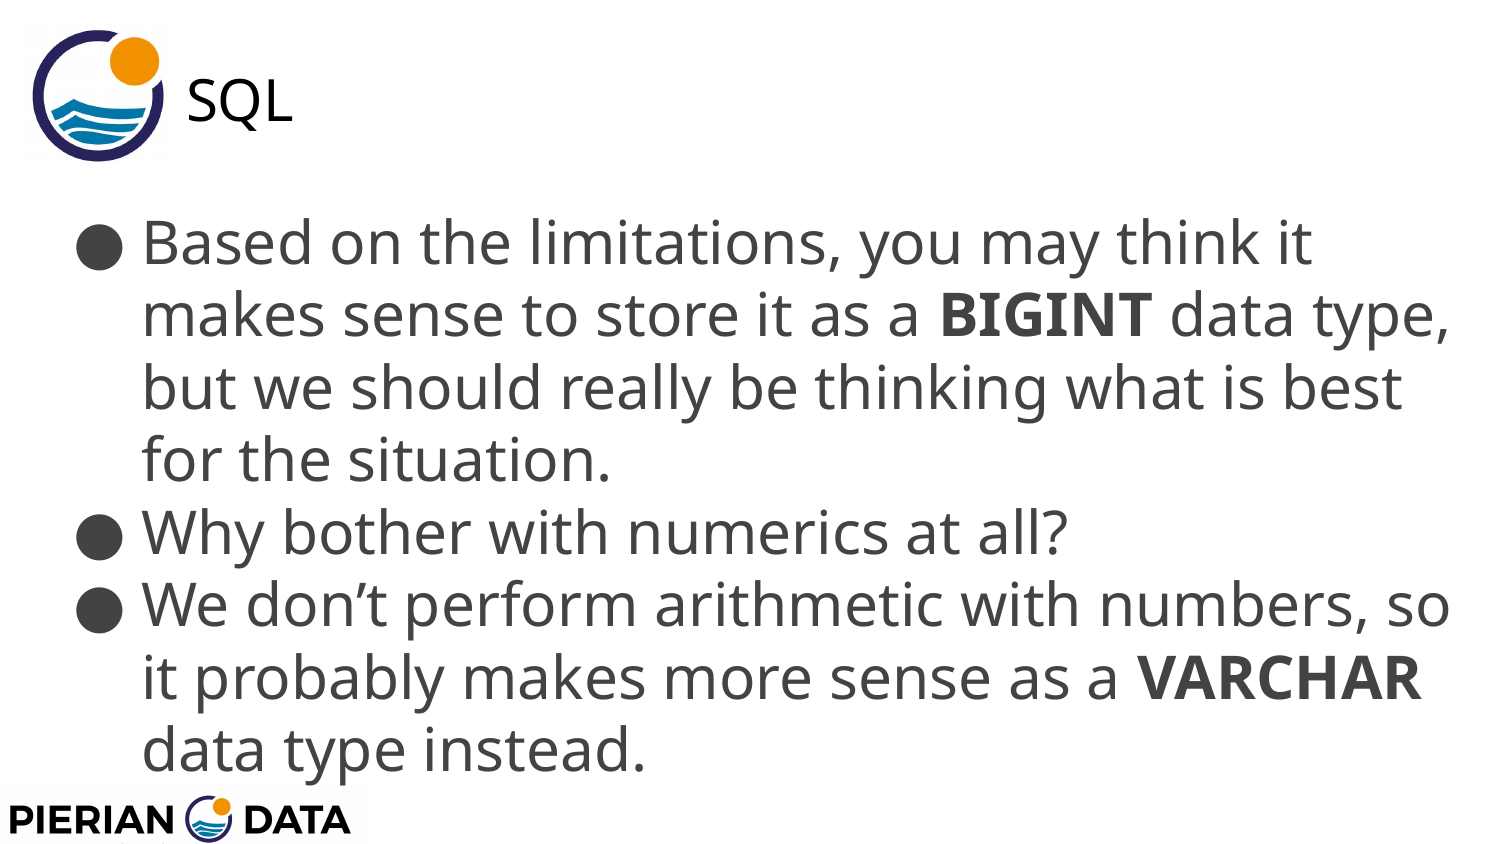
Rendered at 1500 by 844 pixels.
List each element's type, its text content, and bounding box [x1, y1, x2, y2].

list Based on the limitations, you may think it makes sense to store it as a BIGINT data type, but we should really be thinking what is best for the situation. Why bother with numerics at all? We don’t perform arithmetic with numbers, so it probably makes more sense as a VARCHAR data type instead. [51, 189, 1500, 750]
picture [24, 24, 172, 167]
picture [0, 787, 368, 844]
title SQL [176, 48, 1449, 143]
